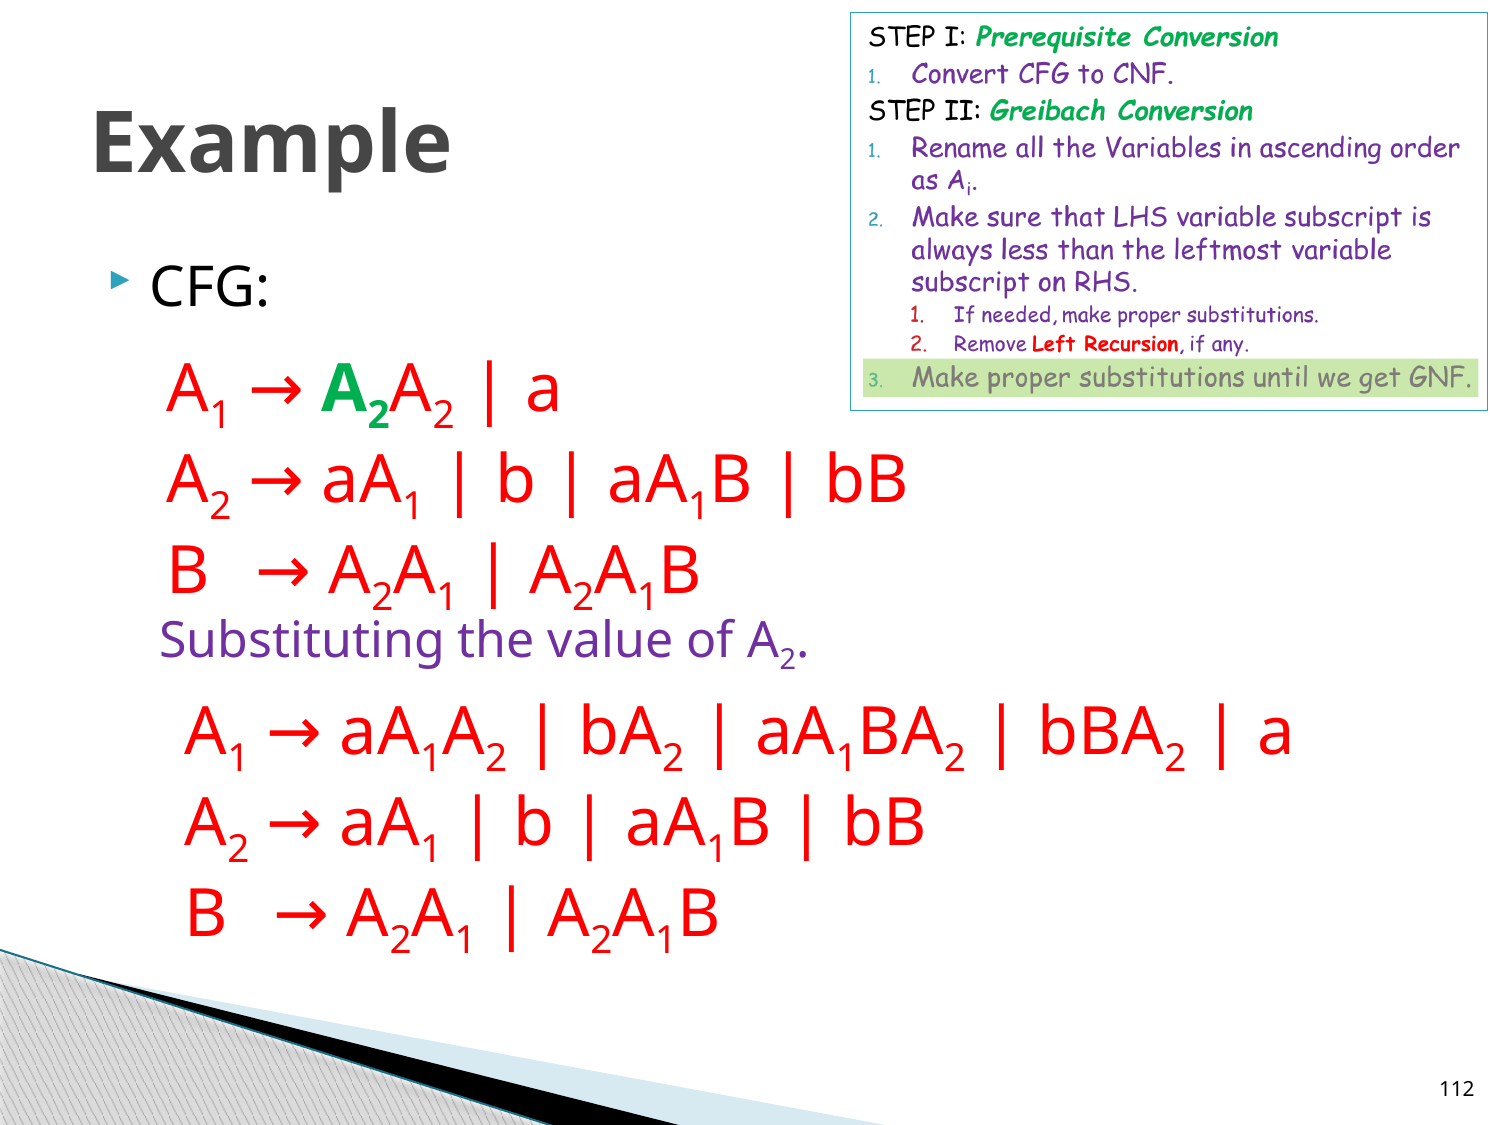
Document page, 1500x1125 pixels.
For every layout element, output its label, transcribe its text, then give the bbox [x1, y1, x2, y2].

slide_number 112 [1418, 1051, 1490, 1112]
text_box CFG: [75, 243, 650, 375]
picture [849, 11, 1488, 411]
text_box A1 → aA1A2 | bA2 | aA1BA2 | bBA2 | a A2 → aA1 | b | aA1B | bB B → A2A1 | A2A1B [169, 680, 1311, 969]
title Example [75, 45, 843, 233]
text_box Substituting the value of A2. [144, 599, 825, 684]
text_box A1 → A2A2 | a A2 → aA1 | b | aA1B | bB B → A2A1 | A2A1B [151, 337, 925, 626]
